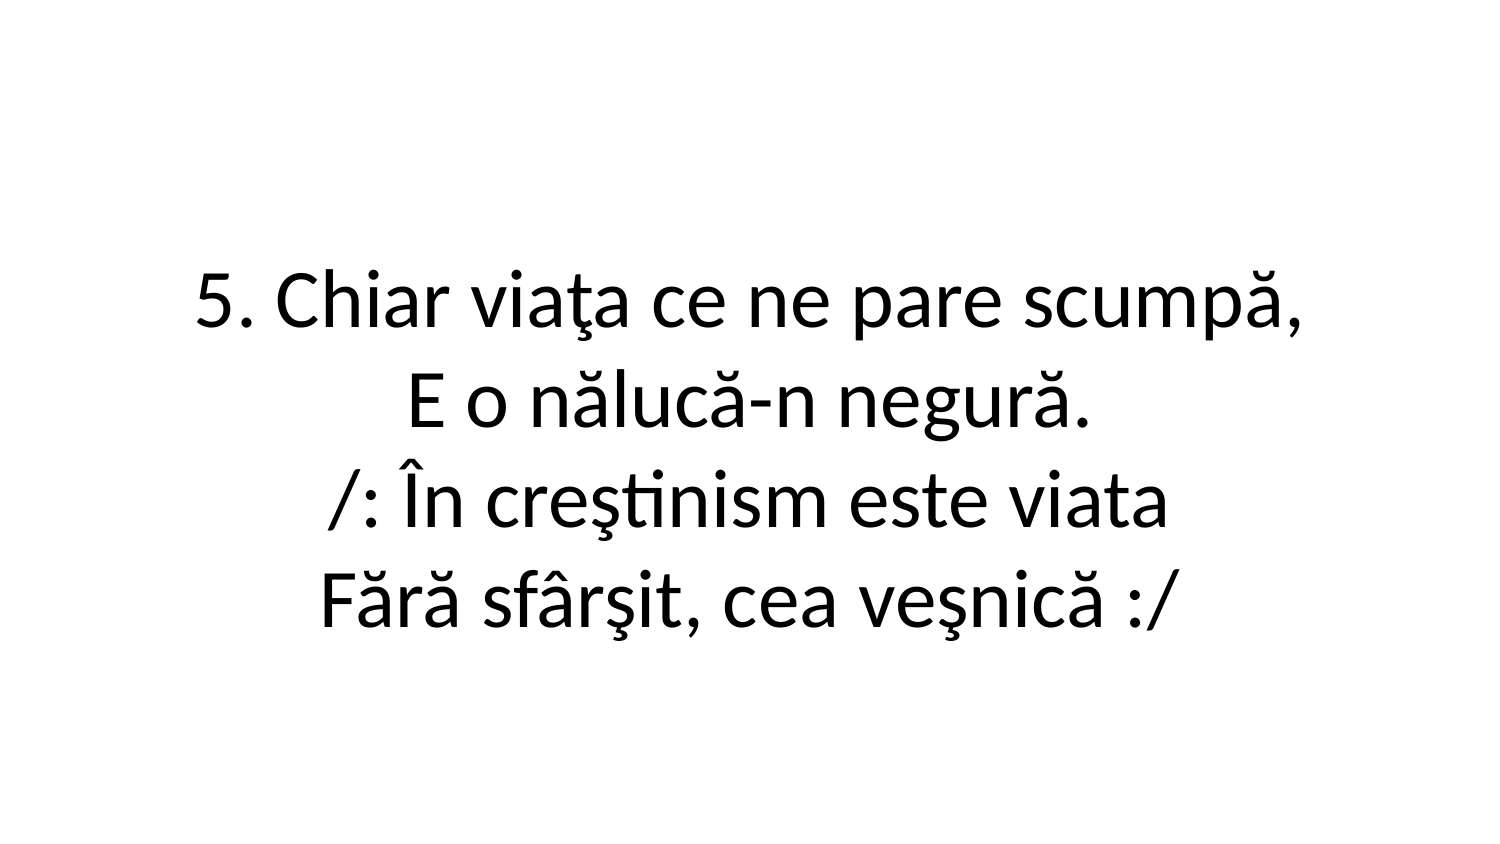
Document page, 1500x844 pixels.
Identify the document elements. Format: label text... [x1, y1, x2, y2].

text_box 5. Chiar viaţa ce ne pare scumpă, E o nălucă-n negură. /: În creştinism este viata Fără sfârşit, cea veşnică :/ [179, 192, 1321, 652]
